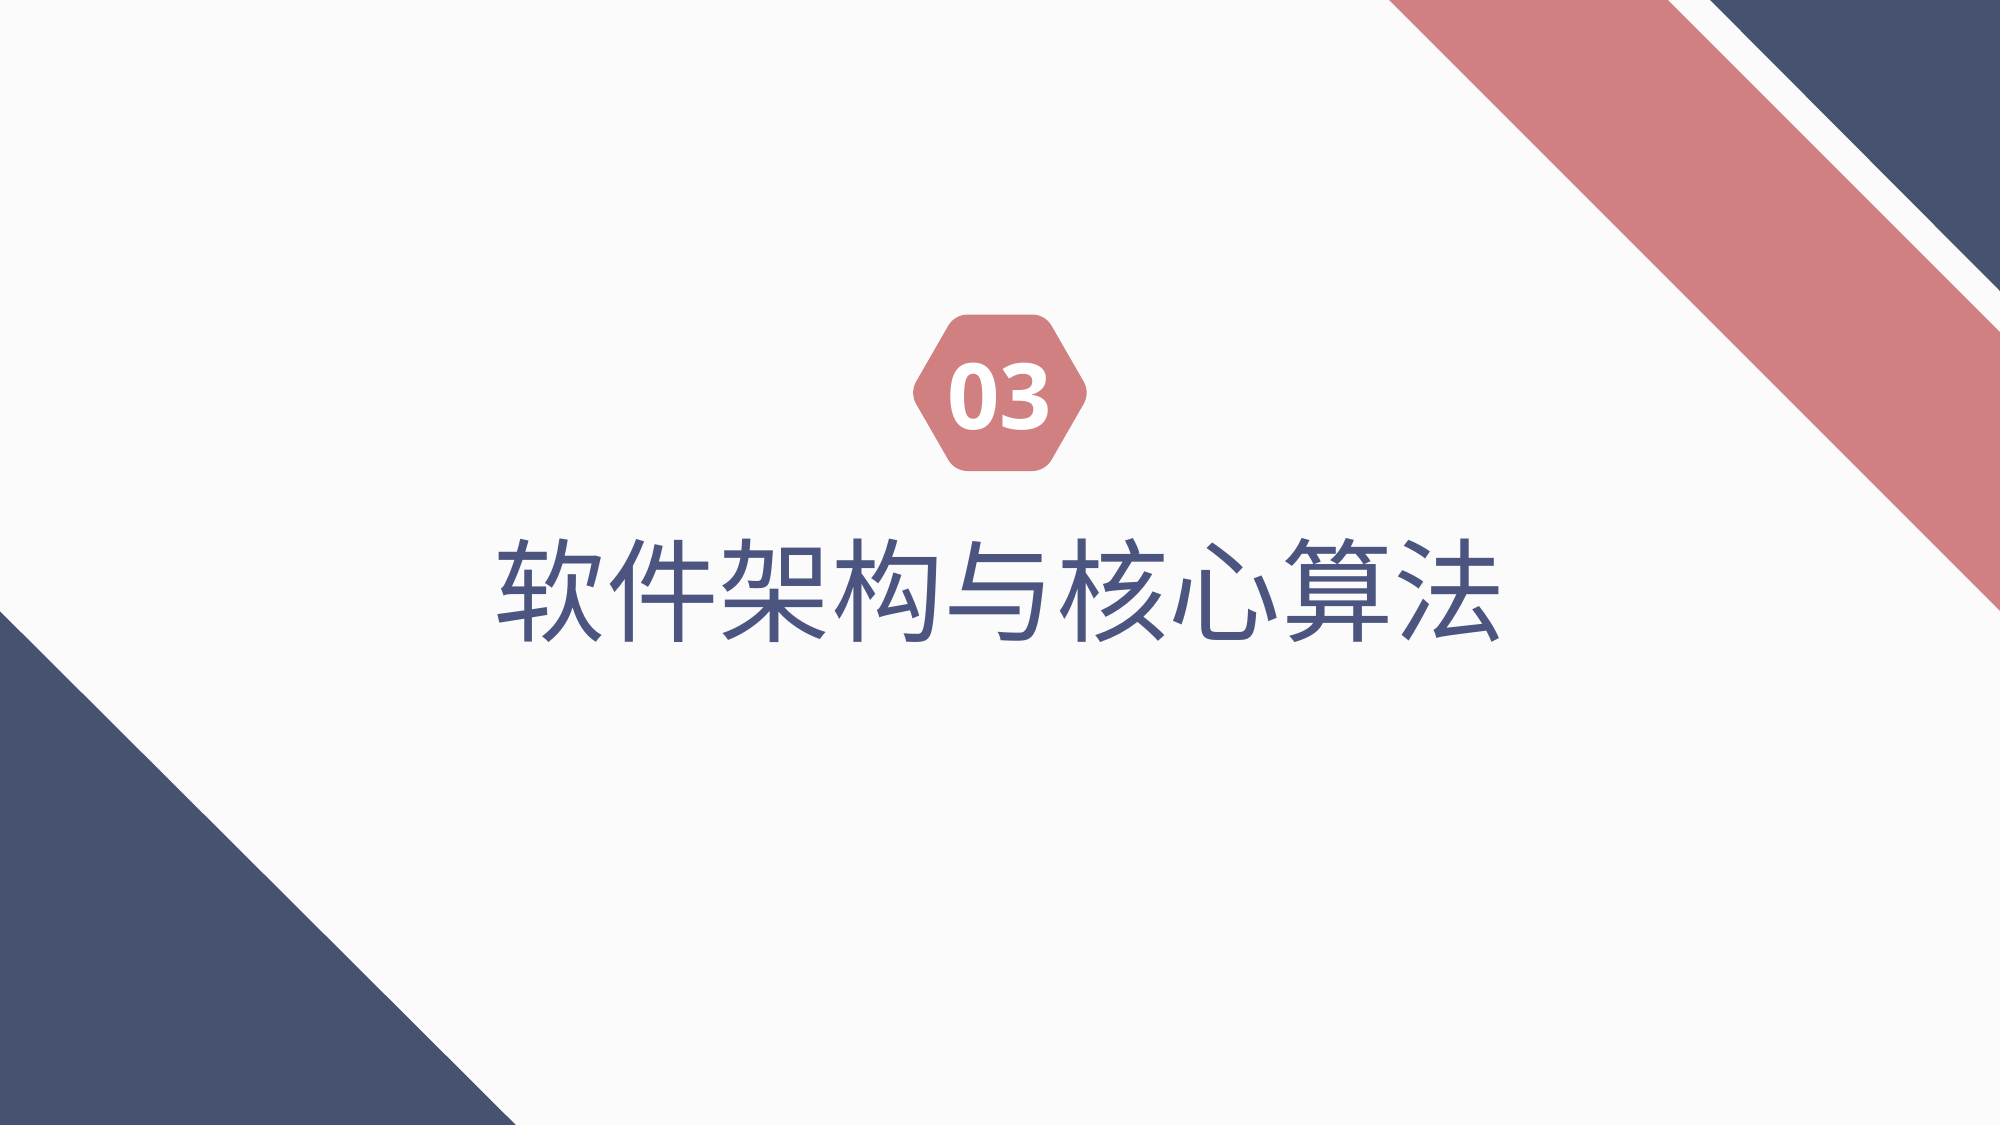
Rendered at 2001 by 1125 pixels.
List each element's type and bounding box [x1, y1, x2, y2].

text_box [0, 0, 2000, 1125]
